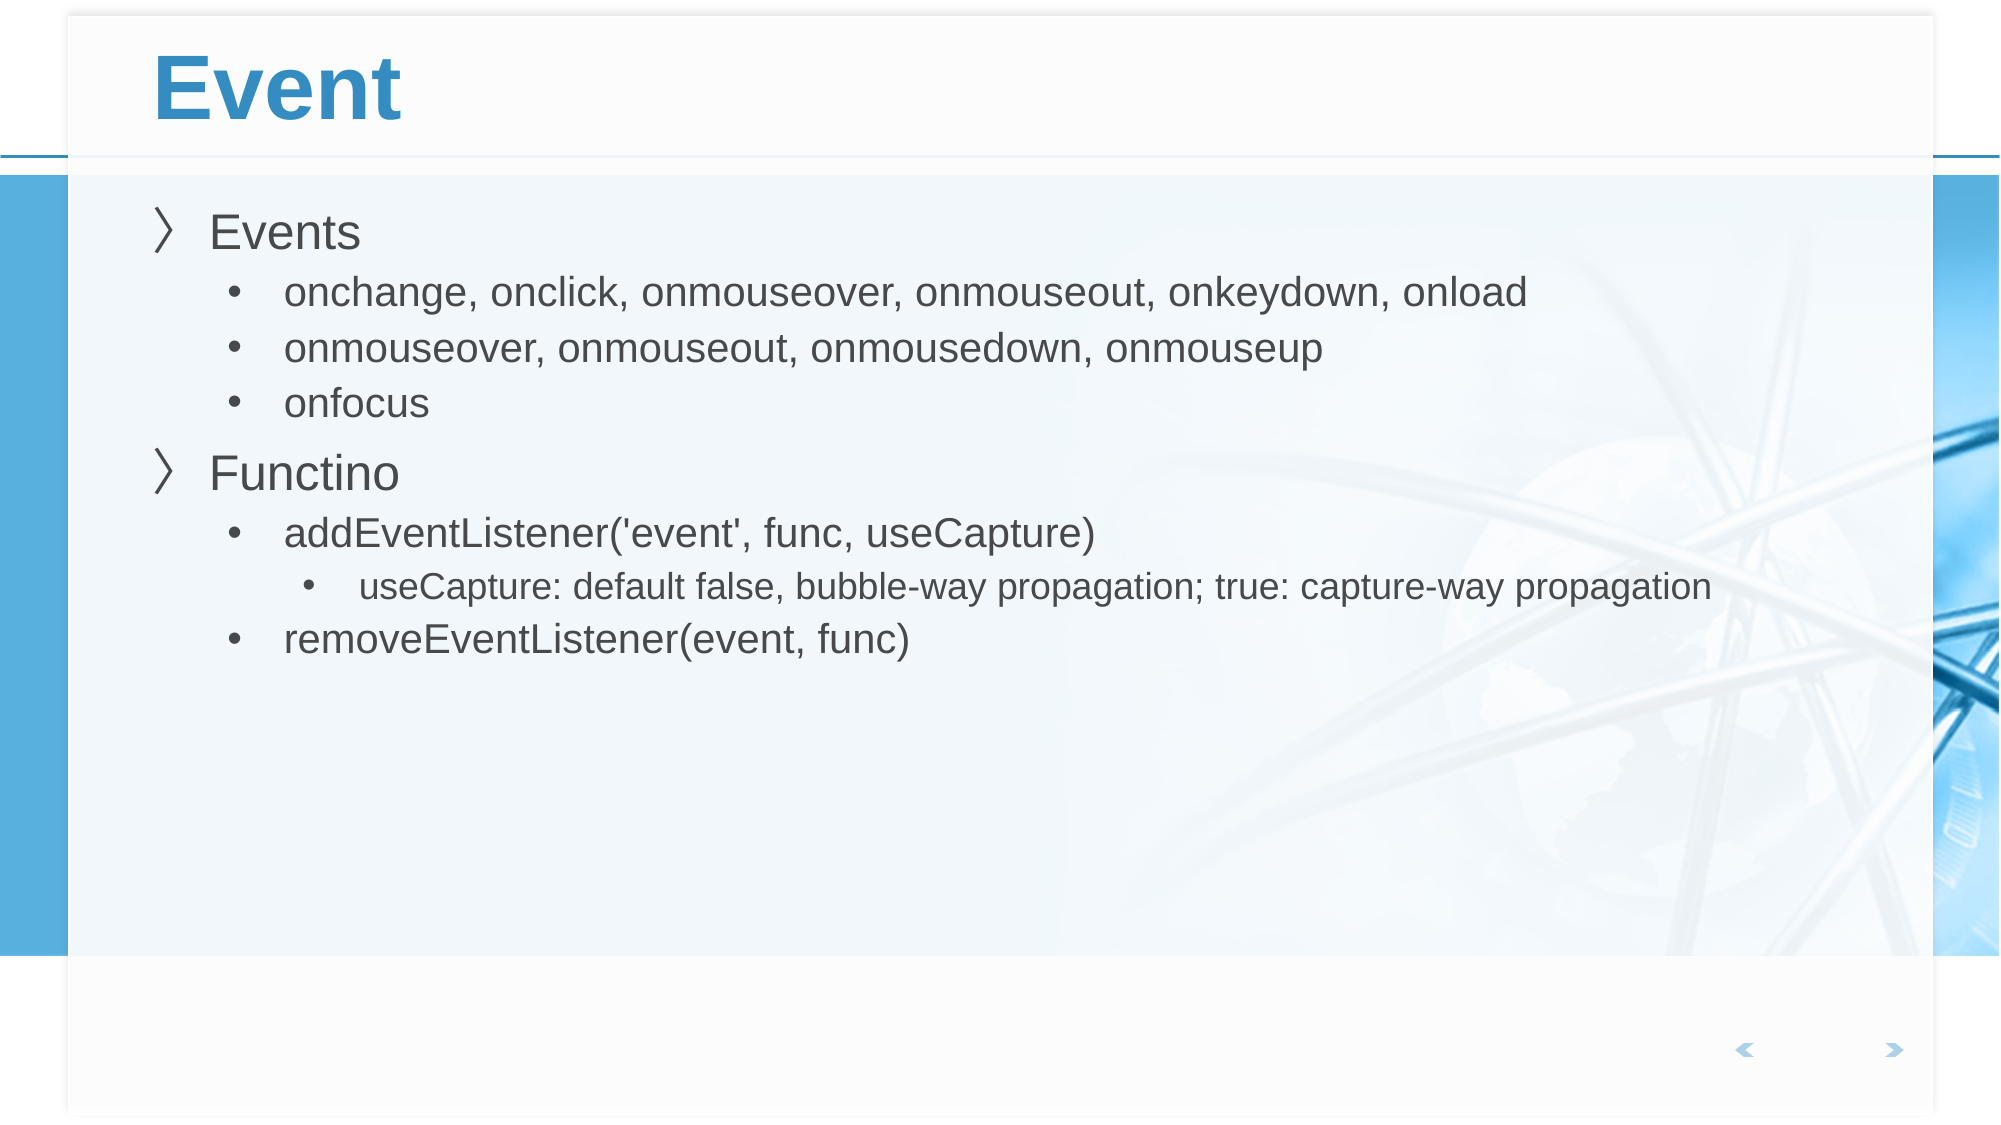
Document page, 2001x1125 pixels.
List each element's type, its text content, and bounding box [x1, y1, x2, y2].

list Events onchange, onclick, onmouseover, onmouseout, onkeydown, onload onmouseover, onmouseout, onmousedown, onmouseup onfocus Functino addEventListener('event', func, useCapture) useCapture: default false, bubble-way propagation; true: capture-way propagation removeEventListener(event, func) [137, 198, 1863, 946]
picture [0, 0, 2001, 1125]
title Event [137, 29, 1863, 150]
